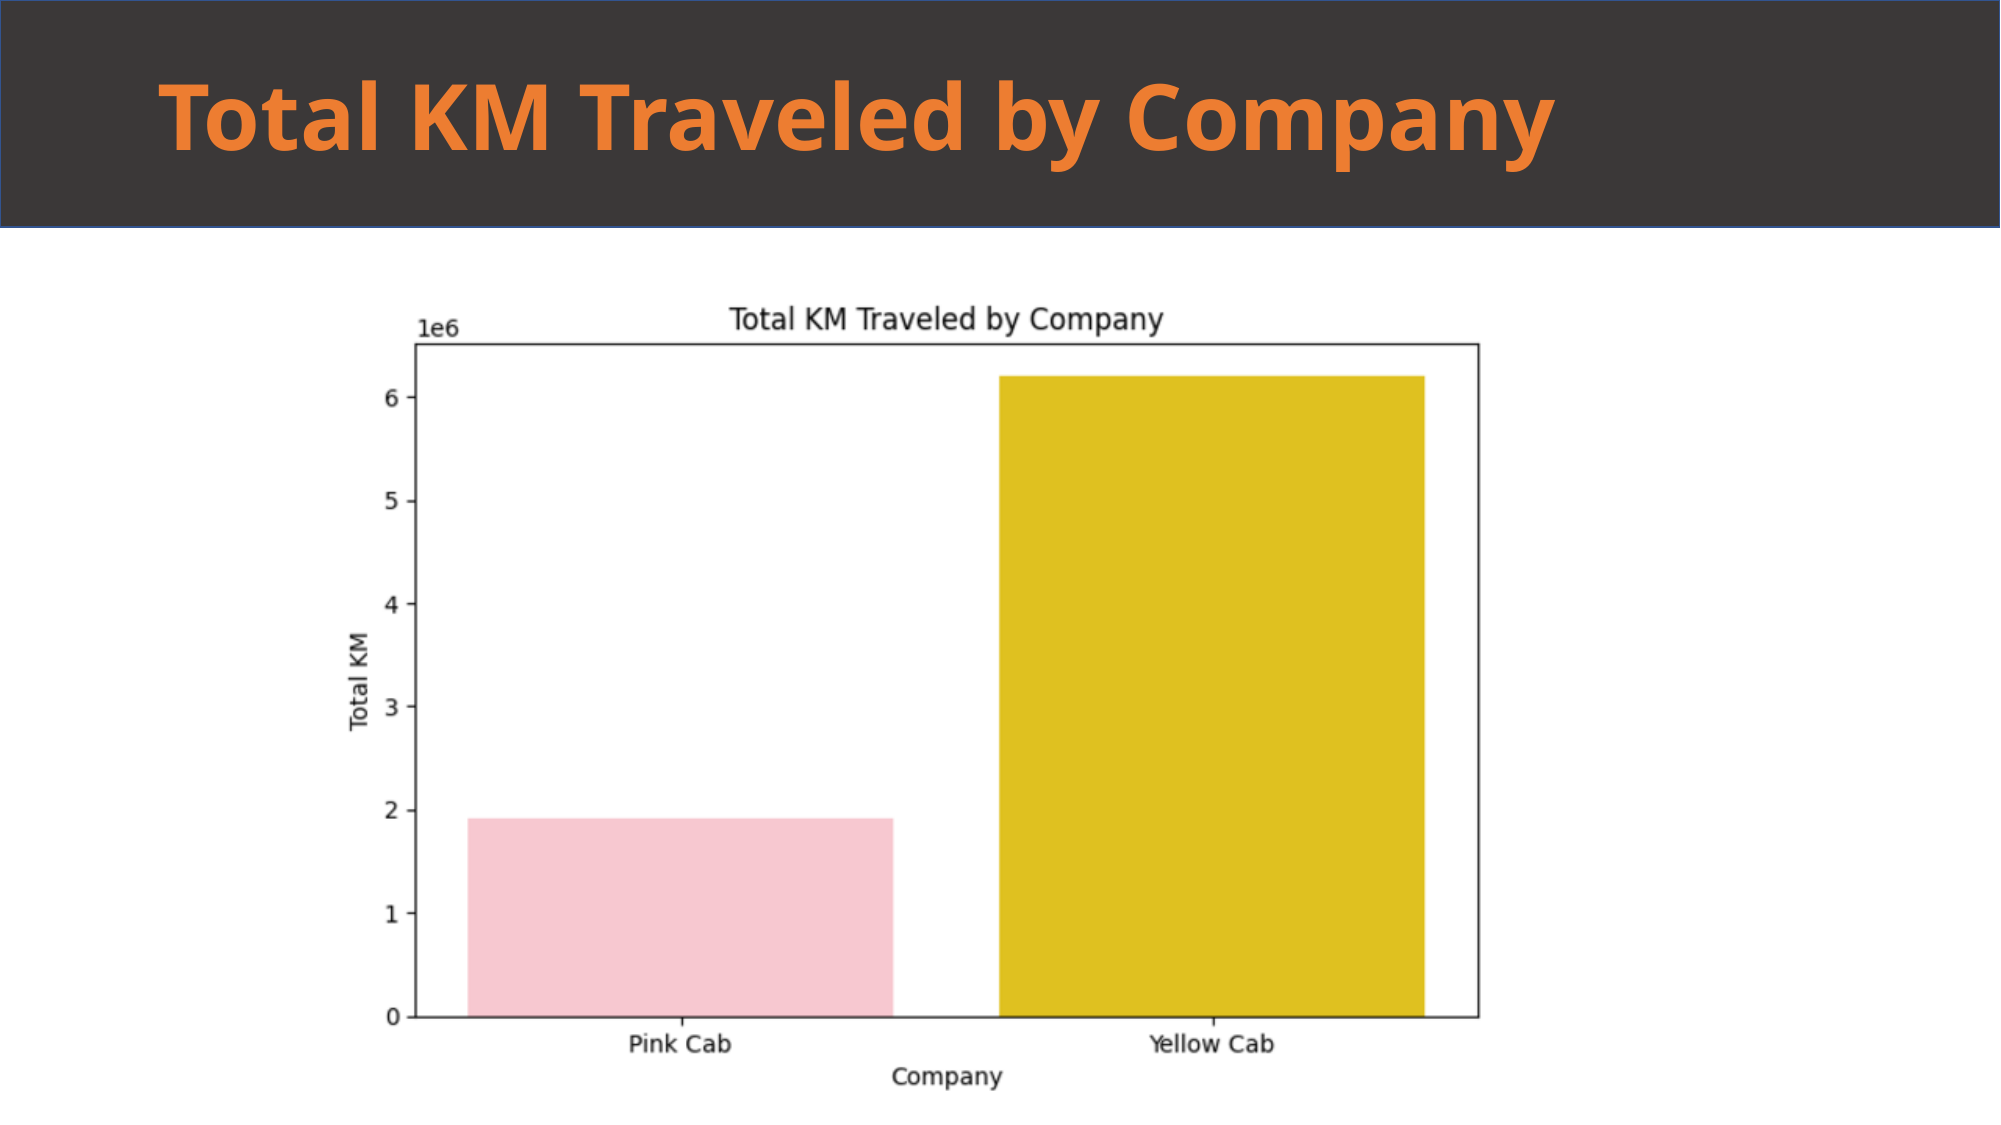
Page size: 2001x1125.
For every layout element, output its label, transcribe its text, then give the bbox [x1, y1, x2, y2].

picture [341, 289, 1495, 1094]
text_box Total KM Traveled by Company [0, 0, 2000, 228]
